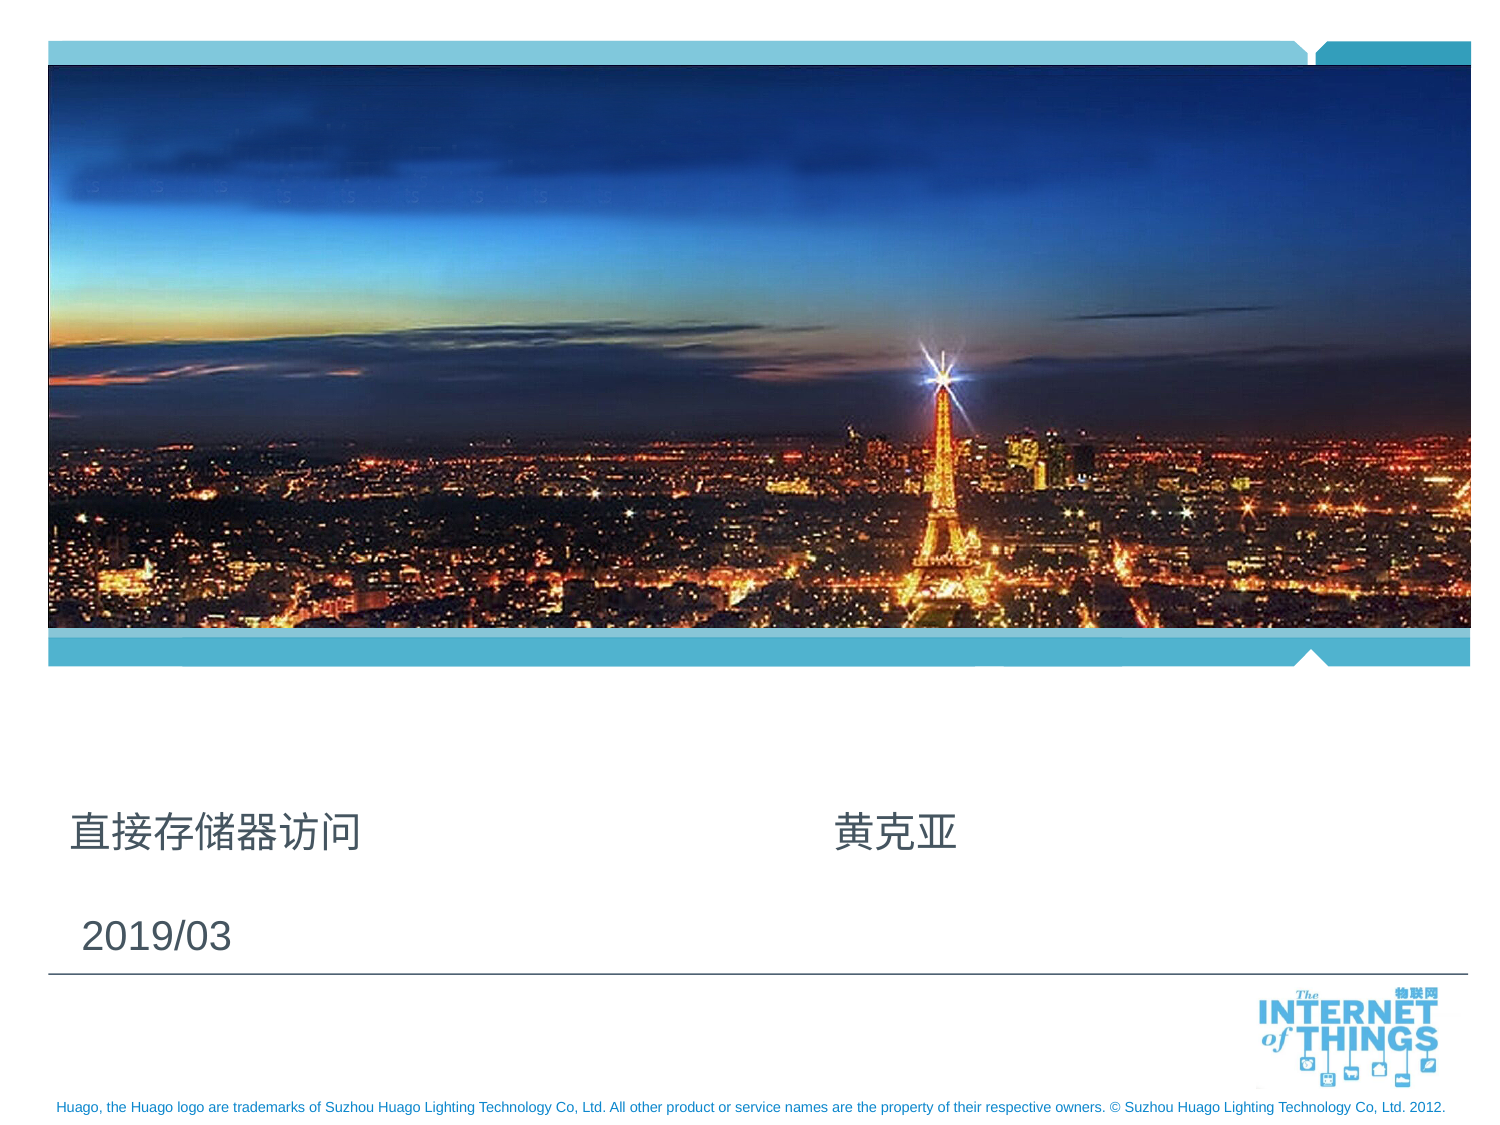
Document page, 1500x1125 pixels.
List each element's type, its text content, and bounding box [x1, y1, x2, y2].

picture [48, 65, 1471, 628]
subtitle 直接存储器访问 黄克亚 2019/03 [54, 805, 1097, 1015]
picture [1256, 987, 1461, 1089]
